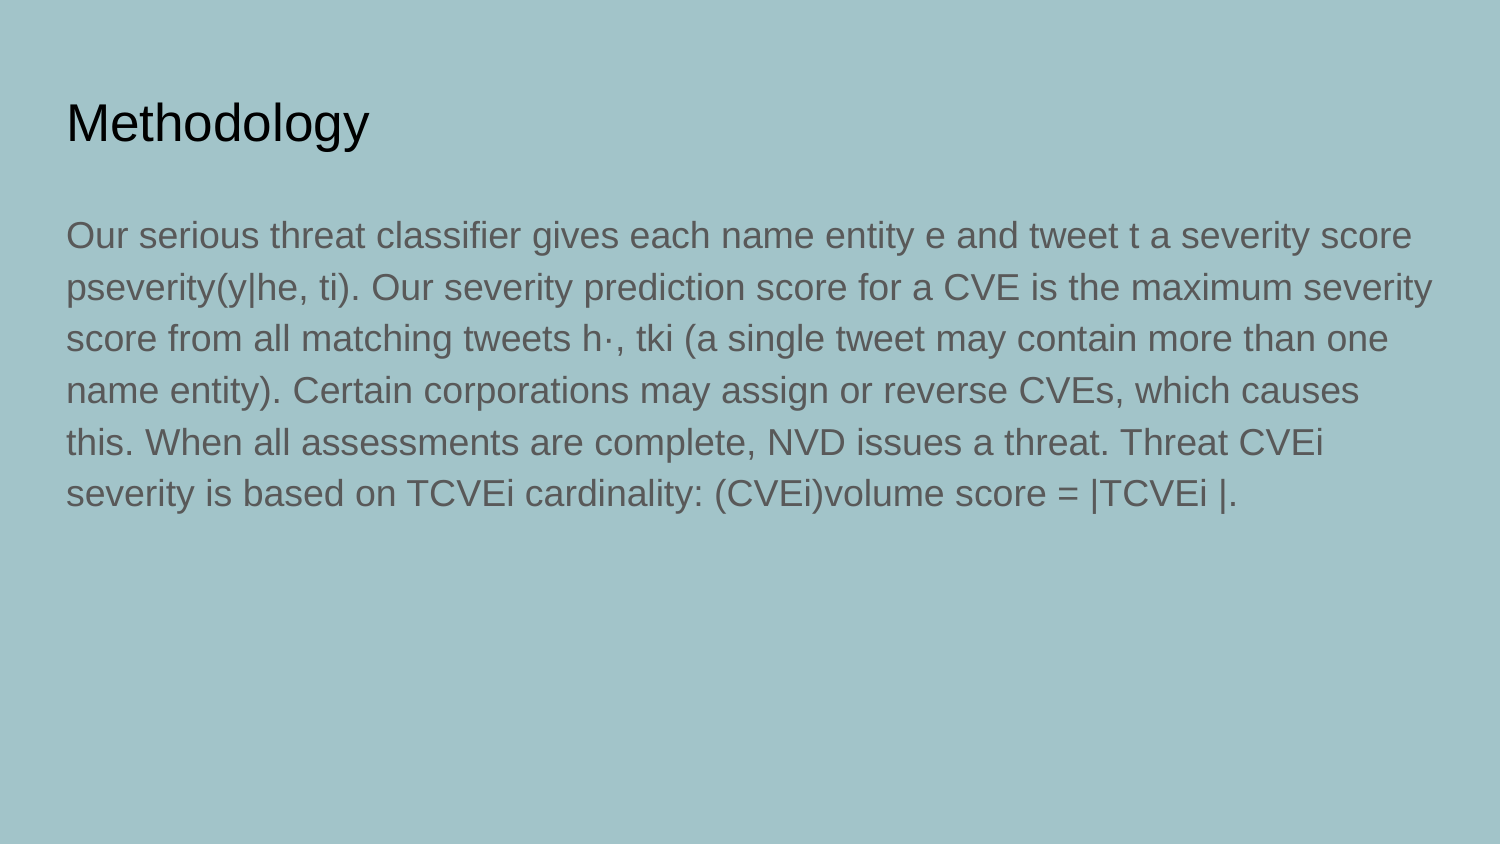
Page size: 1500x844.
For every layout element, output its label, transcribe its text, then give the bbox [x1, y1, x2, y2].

list Our serious threat classifier gives each name entity e and tweet t a severity score pseverity(y|he, ti). Our severity prediction score for a CVE is the maximum severity score from all matching tweets h·, tki (a single tweet may contain more than one name entity). Certain corporations may assign or reverse CVEs, which causes this. When all assessments are complete, NVD issues a threat. Threat CVEi severity is based on TCVEi cardinality: (CVEi)volume score = |TCVEi |. [51, 189, 1449, 750]
title Methodology [51, 72, 1449, 167]
